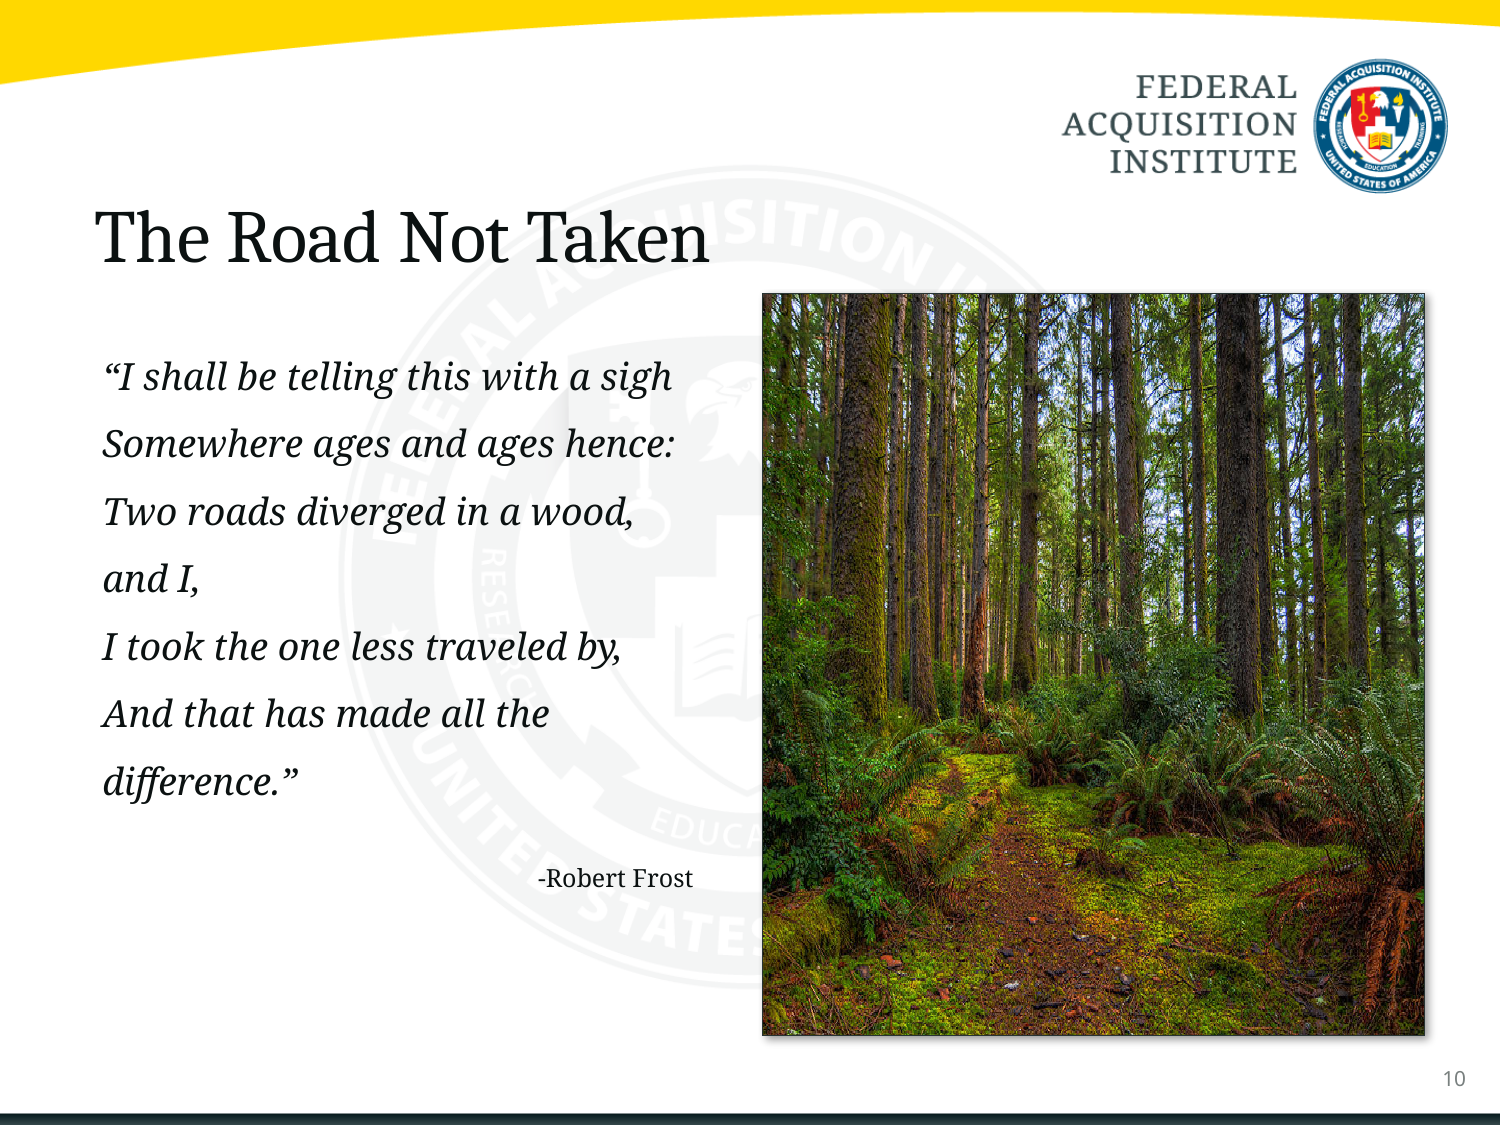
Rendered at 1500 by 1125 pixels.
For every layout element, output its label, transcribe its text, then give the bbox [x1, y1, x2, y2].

list “I shall be telling this with a sigh Somewhere ages and ages hence: Two roads diverged in a wood, and I, I took the one less traveled by, And that has made all the difference.” -Robert Frost [102, 330, 694, 1073]
picture [0, 0, 1500, 1125]
title The Road Not Taken [94, 187, 1406, 288]
slide_number 10 [1406, 1047, 1500, 1114]
